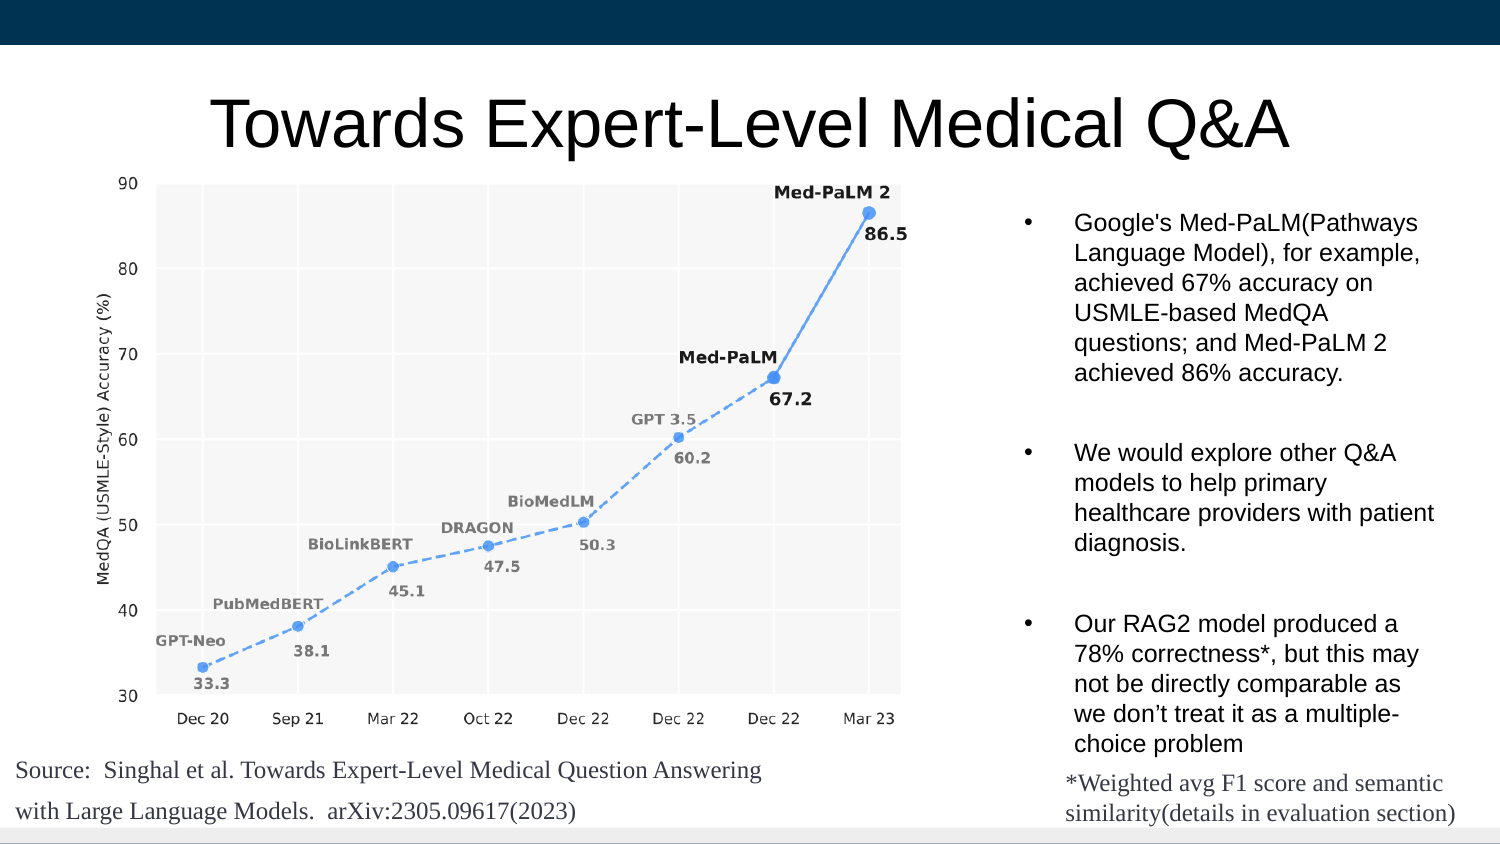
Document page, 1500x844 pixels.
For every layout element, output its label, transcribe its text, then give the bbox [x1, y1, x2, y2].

picture [70, 162, 927, 740]
title Towards Expert-Level Medical Q&A [51, 51, 1449, 189]
text_box Source: Singhal et al. Towards Expert-Level Medical Question Answering with Large Language Models. arXiv:2305.09617(2023) [0, 739, 1388, 844]
list Google's Med-PaLM(Pathways Language Model), for example, achieved 67% accuracy on USMLE-based MedQA questions; and Med-PaLM 2 achieved 86% accuracy. We would explore other Q&A models to help primary healthcare providers with patient diagnosis. Our RAG2 model produced a 78% correctness*, but this may not be directly comparable as we don’t treat it as a multiple-choice problem [987, 200, 1449, 751]
text_box *Weighted avg F1 score and semantic similarity(details in evaluation section) [1388, 751, 1500, 841]
